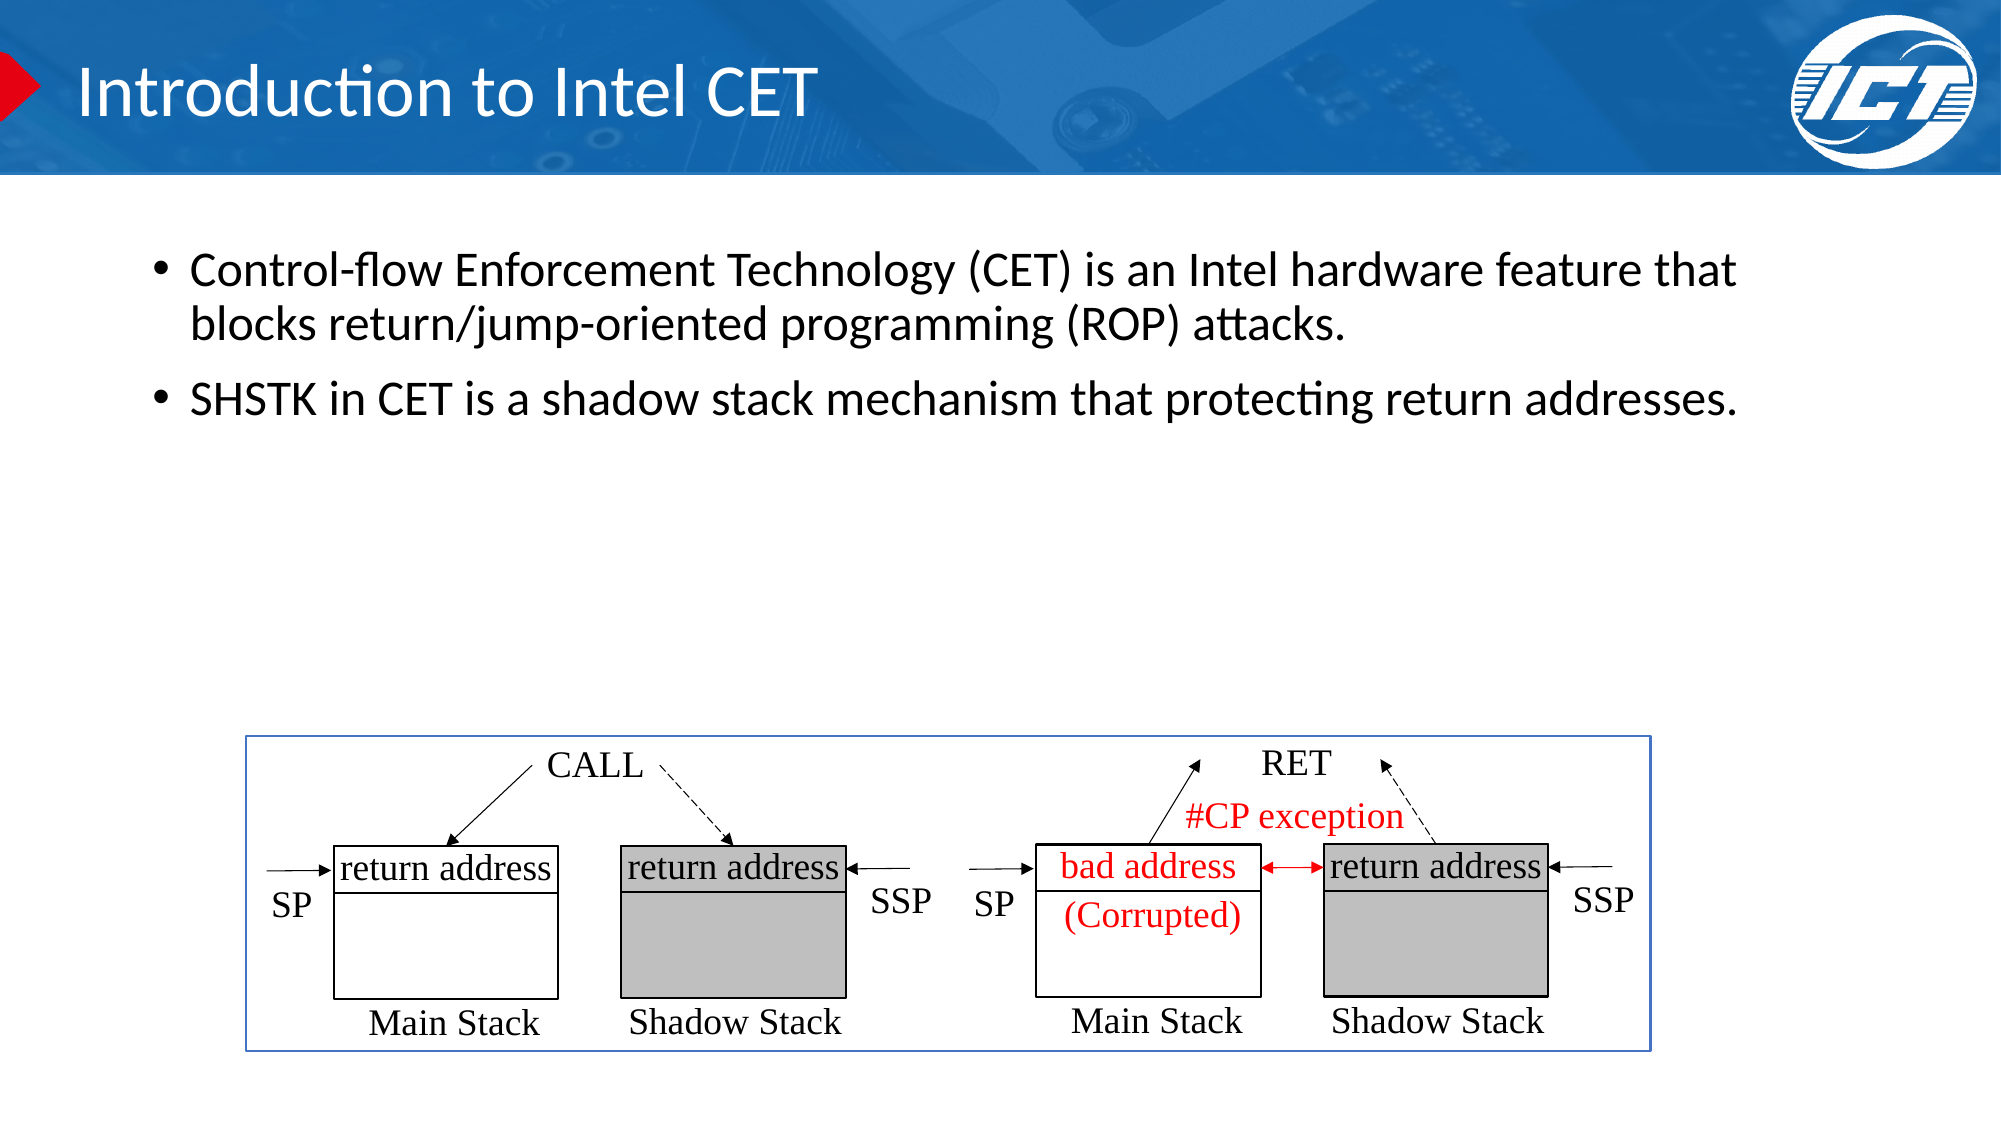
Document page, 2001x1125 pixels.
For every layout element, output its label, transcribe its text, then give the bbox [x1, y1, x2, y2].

list Control-flow Enforcement Technology (CET) is an Intel hardware feature that blocks return/jump-oriented programming (ROP) attacks. SHSTK in CET is a shadow stack mechanism that protecting return addresses. [137, 235, 1863, 1014]
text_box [245, 735, 1651, 1052]
title Introduction to Intel CET [61, 0, 1787, 201]
picture [1791, 15, 1977, 169]
